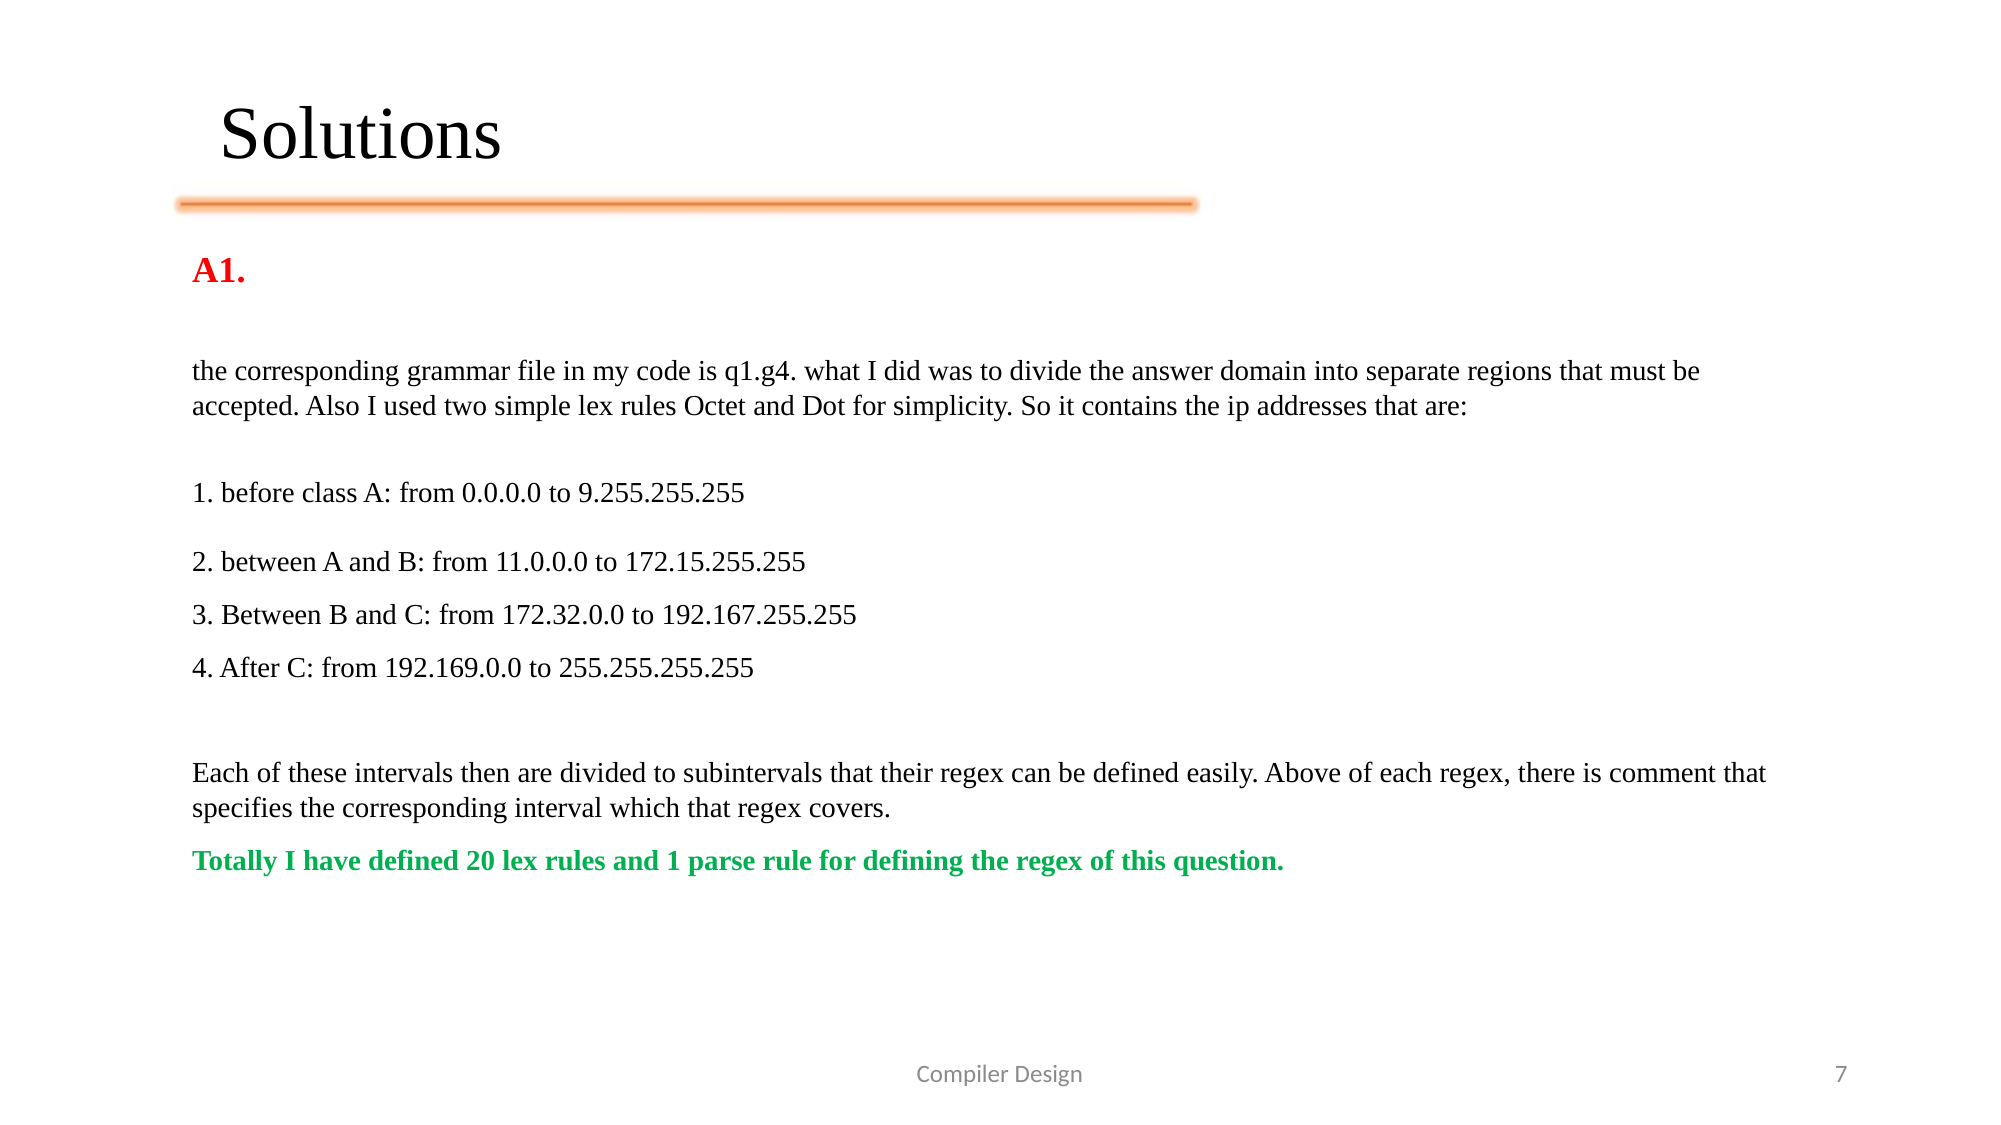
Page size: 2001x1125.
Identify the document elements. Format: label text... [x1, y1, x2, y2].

slide_number 7 [1412, 1042, 1863, 1103]
subtitle A1. the corresponding grammar file in my code is q1.g4. what I did was to divide the answer domain into separate regions that must be accepted. Also I used two simple lex rules Octet and Dot for simplicity. So it contains the ip addresses that are: 1. before class A: from 0.0.0.0 to 9.255.255.255 2. between A and B: from 11.0.0.0 to 172.15.255.255 3. Between B and C: from 172.32.0.0 to 192.167.255.255 4. After C: from 192.169.0.0 to 255.255.255.255 Each of these intervals then are divided to subintervals that their regex can be defined easily. Above of each regex, there is comment that specifies the corresponding interval which that regex covers. Totally I have defined 20 lex rules and 1 parse rule for defining the regex of this question. [177, 238, 1812, 1037]
footer Compiler Design [662, 1042, 1338, 1103]
picture [152, 181, 1213, 237]
title Solutions [204, 86, 1143, 181]
